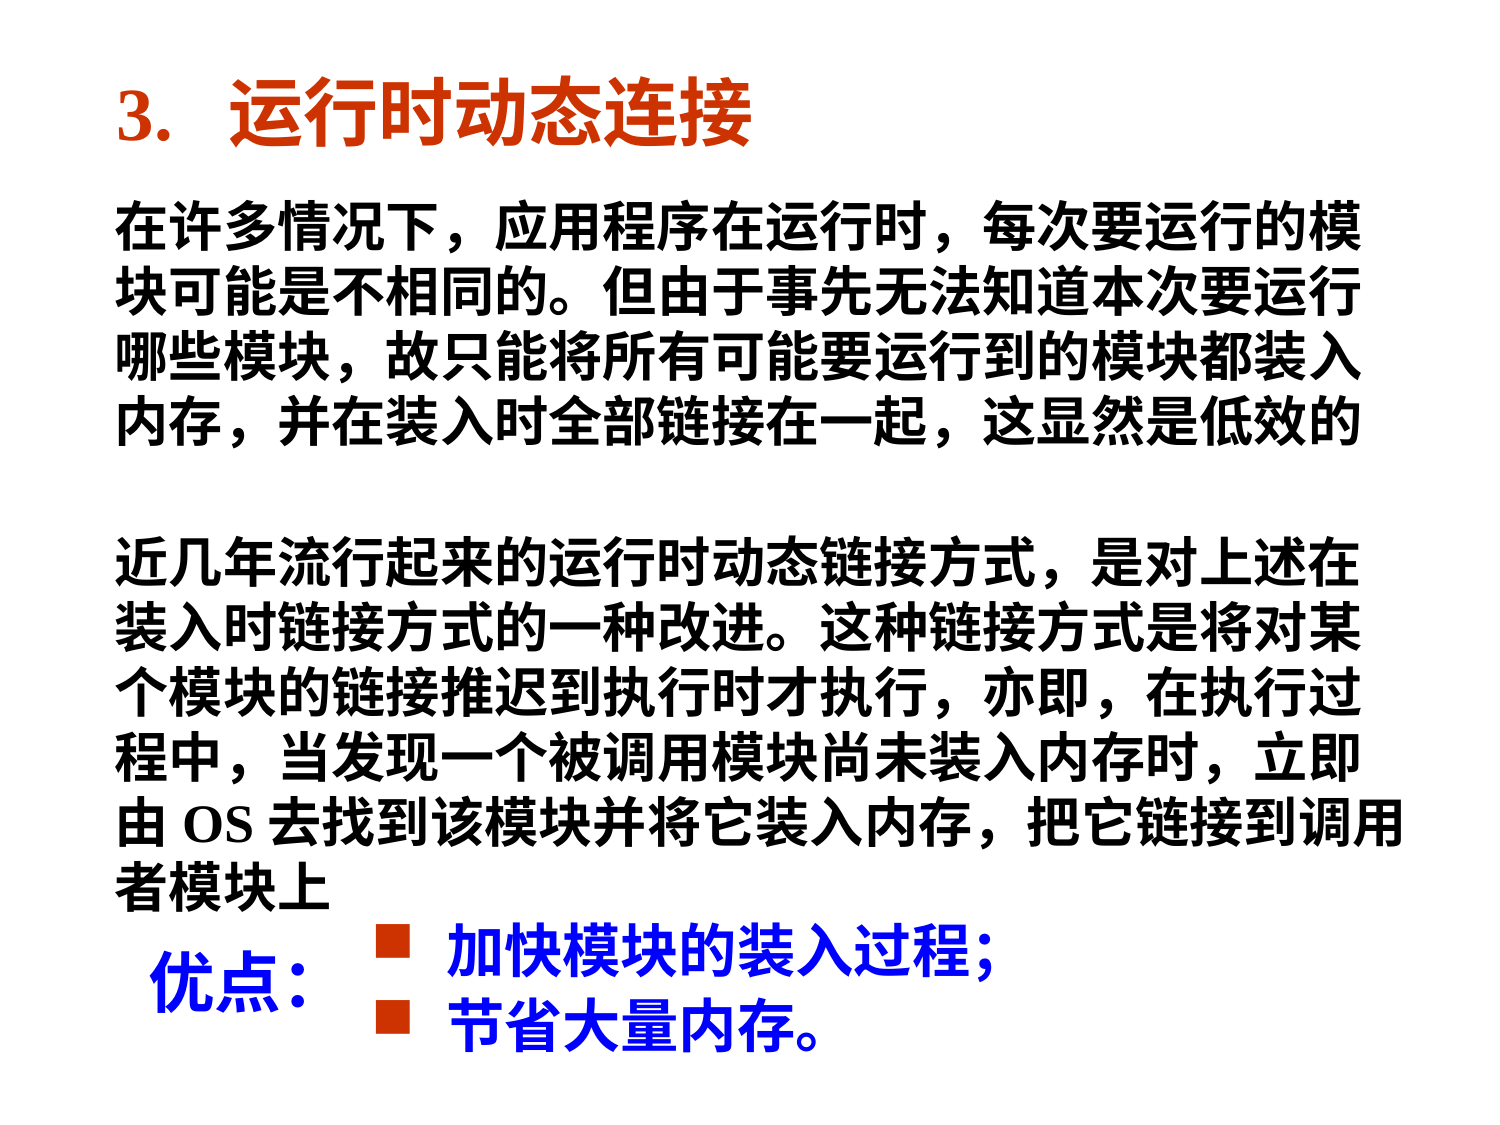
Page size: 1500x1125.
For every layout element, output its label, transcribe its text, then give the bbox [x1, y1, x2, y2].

text_box 优点： [133, 933, 356, 1028]
text_box 加快模块的装入过程； 节省大量内存。 [356, 906, 1294, 1067]
text_box 在许多情况下，应用程序在运行时，每次要运行的模块可能是不相同的。但由于事先无法知道本次要运行哪些模块，故只能将所有可能要运行到的模块都装入内存，并在装入时全部链接在一起，这显然是低效的 近几年流行起来的运行时动态链接方式，是对上述在装入时链接方式的一种改进。这种链接方式是将对某个模块的链接推迟到执行时才执行，亦即，在执行过程中，当发现一个被调用模块尚未装入内存时，立即由OS去找到该模块并将它装入内存，把它链接到调用者模块上 [99, 185, 1425, 926]
text_box 3. 运行时动态连接 [102, 58, 1428, 163]
